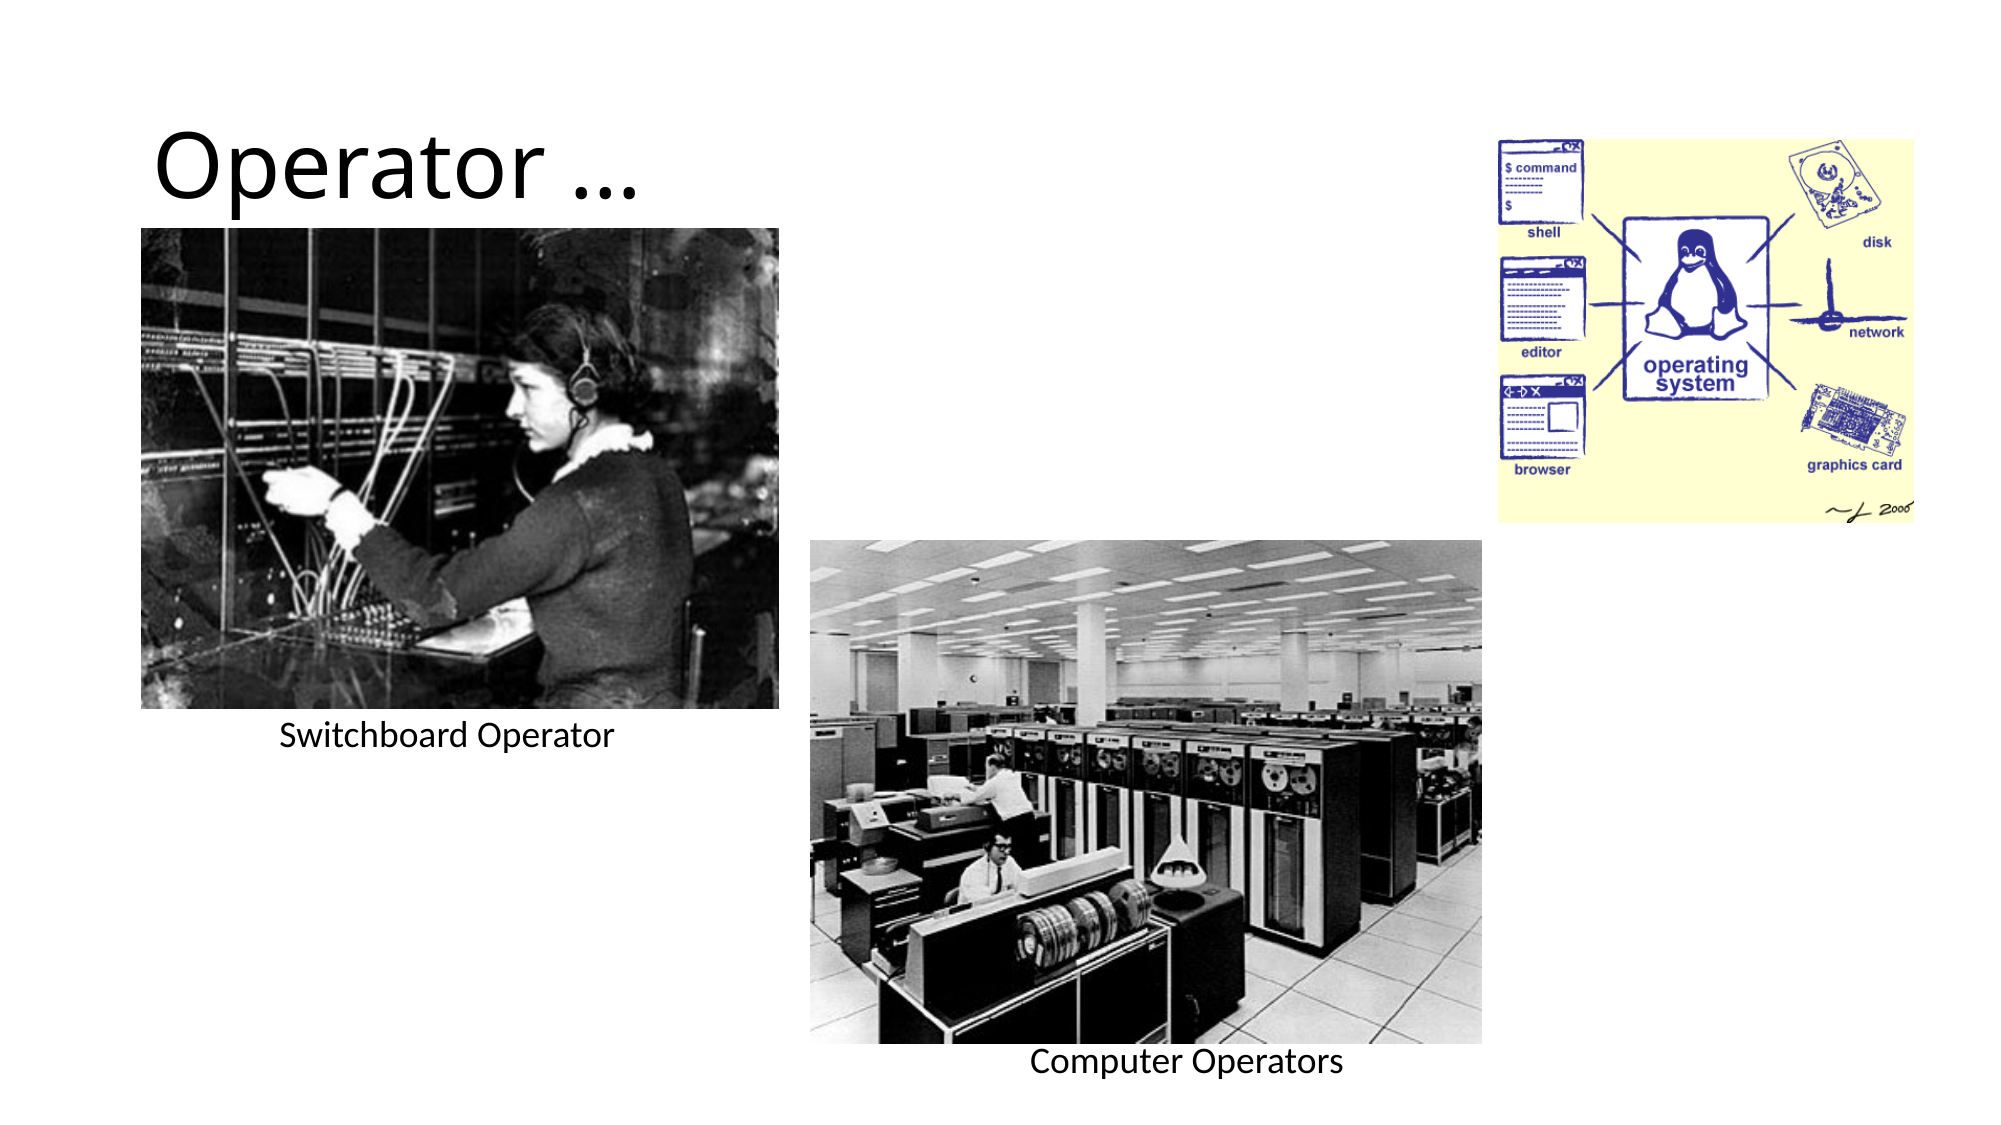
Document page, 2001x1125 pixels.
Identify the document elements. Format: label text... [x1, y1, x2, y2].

text_box Computer Operators [1015, 1044, 1360, 1089]
title Operator … [137, 59, 1863, 278]
picture [1498, 139, 1914, 523]
picture [810, 540, 1482, 1044]
text_box Switchboard Operator [264, 709, 631, 763]
picture [141, 228, 780, 709]
